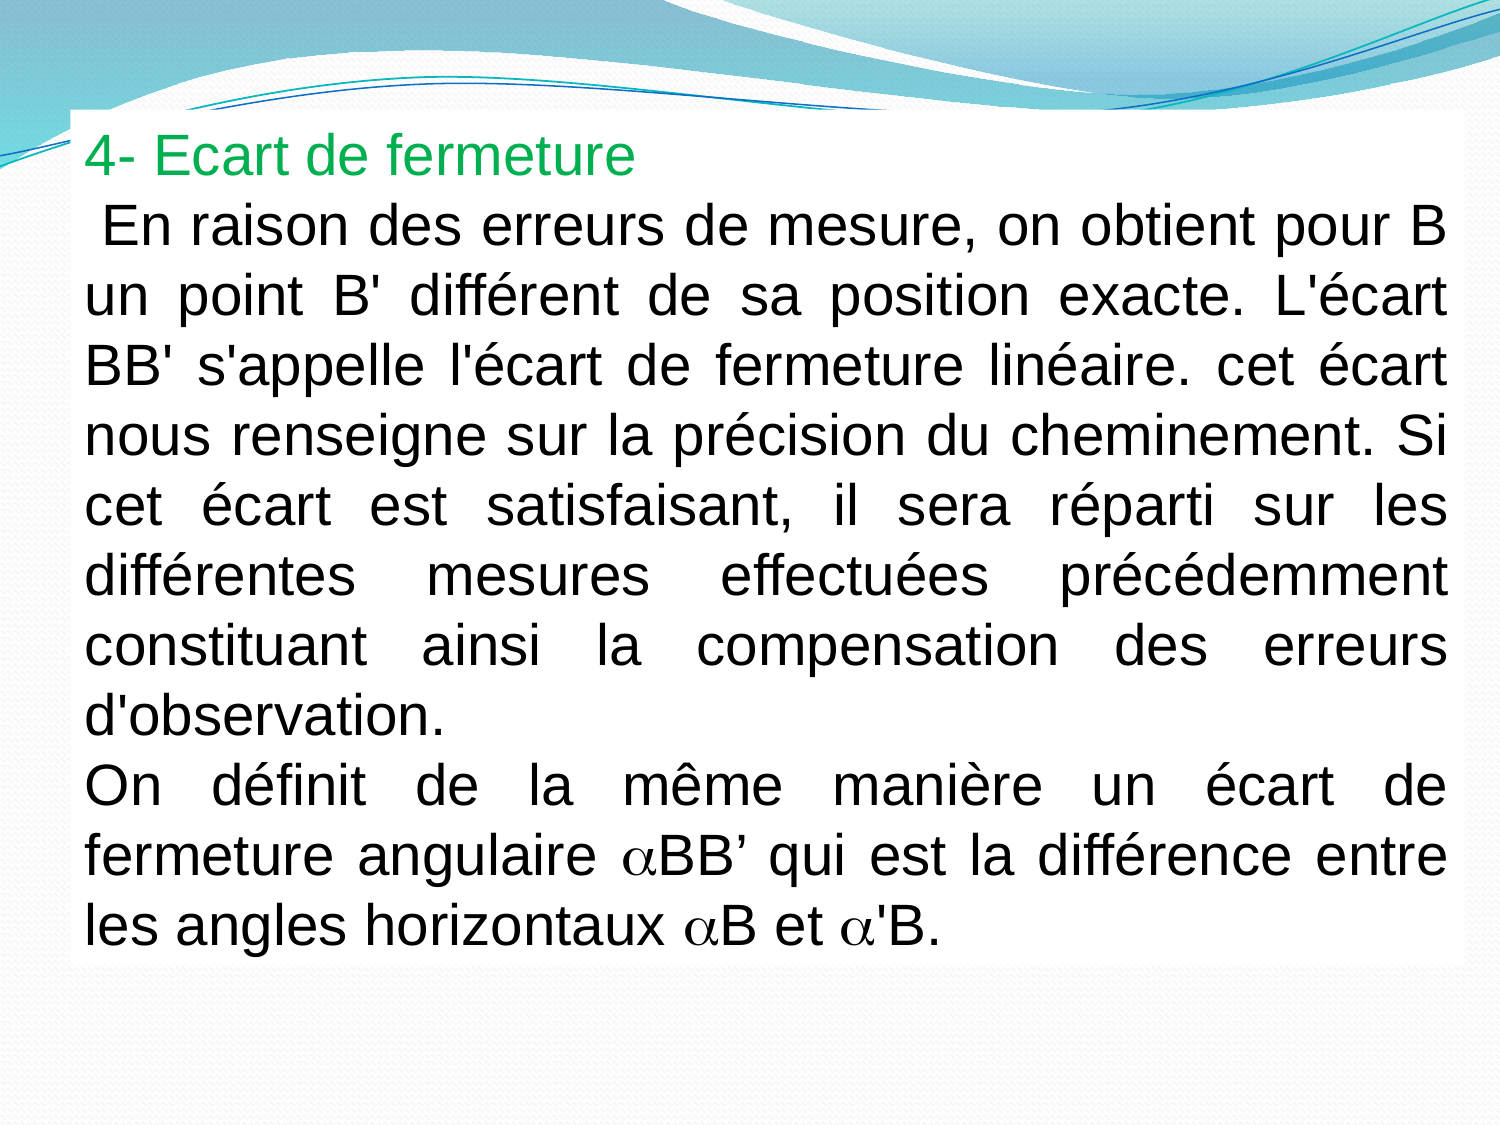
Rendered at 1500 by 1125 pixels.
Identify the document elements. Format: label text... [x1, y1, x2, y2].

text_box 4- Ecart de fermeture En raison des erreurs de mesure, on obtient pour B un point B' différent de sa position exacte. L'écart BB' s'appelle l'écart de fermeture linéaire. cet écart nous renseigne sur la précision du cheminement. Si cet écart est satisfaisant, il sera réparti sur les différentes mesures effectuées précédemment constituant ainsi la compensation des erreurs d'observation. On définit de la même manière un écart de fermeture angulaire aBB’ qui est la différence entre les angles horizontaux aB et a'B. [70, 109, 1465, 965]
